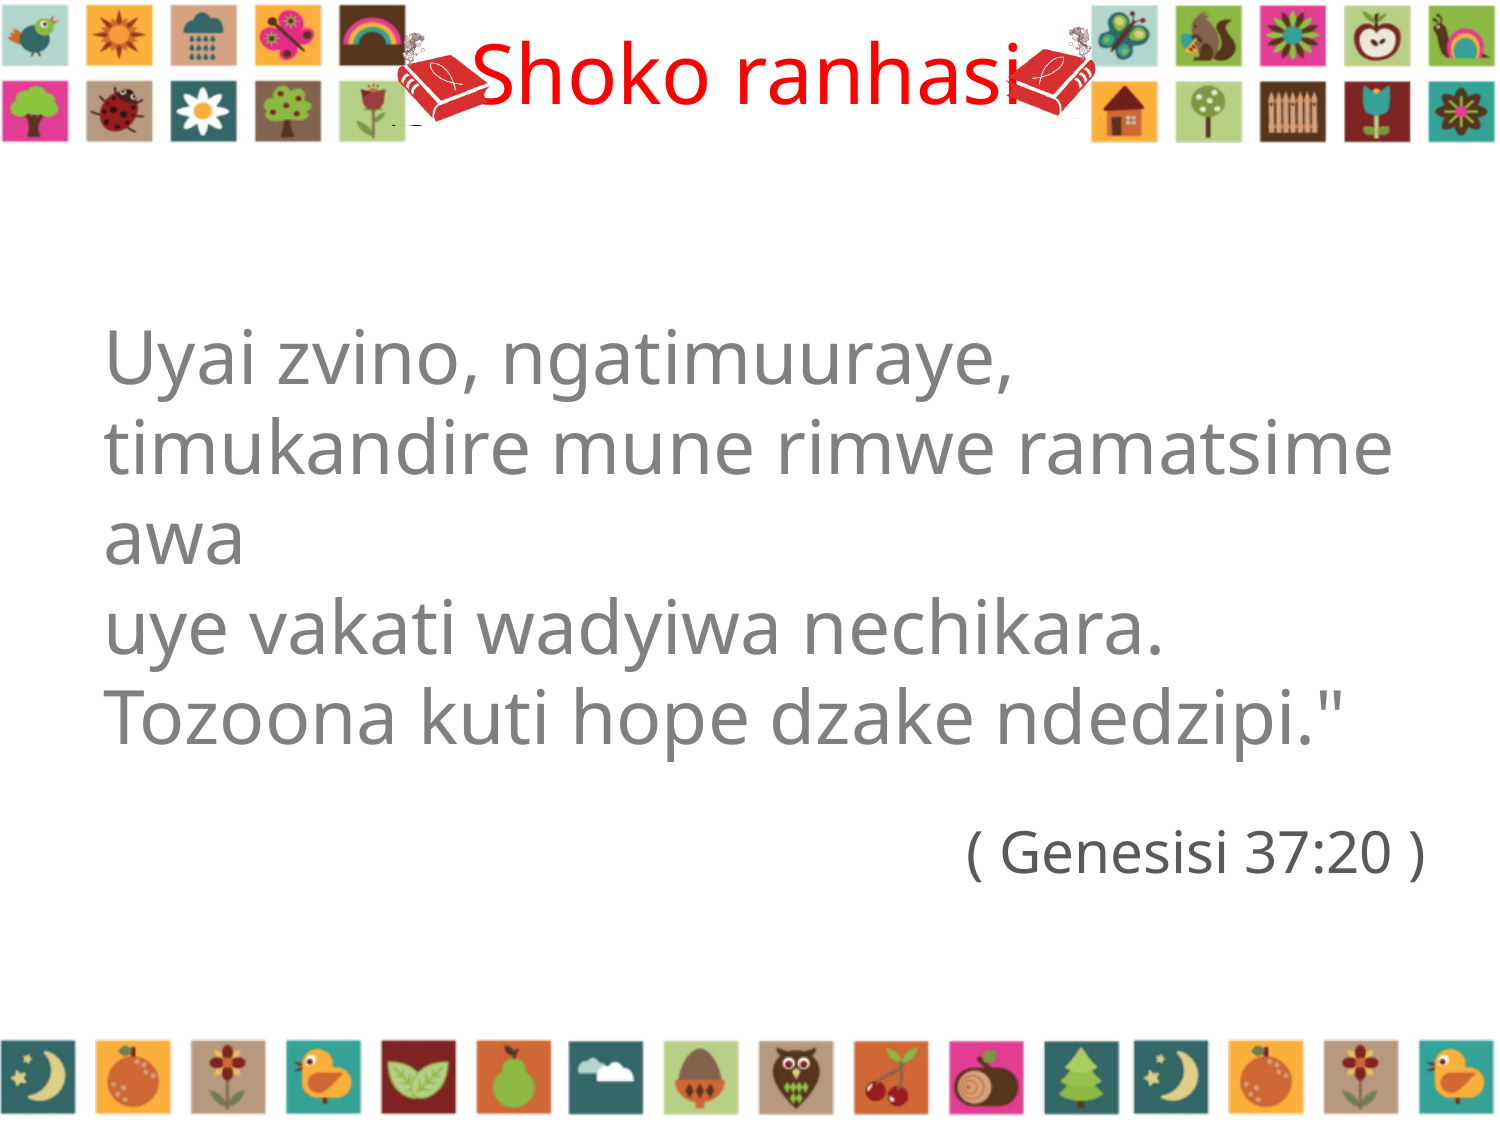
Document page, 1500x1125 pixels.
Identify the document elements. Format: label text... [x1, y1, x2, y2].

picture [973, 3, 1500, 150]
picture [0, 3, 522, 150]
text_box Uyai zvino, ngatimuuraye, timukandire mune rimwe ramatsime awa uye vakati wadyiwa nechikara. Tozoona kuti hope dzake ndedzipi." [88, 302, 1436, 768]
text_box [0, 1028, 1500, 1118]
text_box ( Genesisi 37:20 ) [808, 807, 1441, 893]
text_box Shoko ranhasi [425, 13, 1078, 129]
